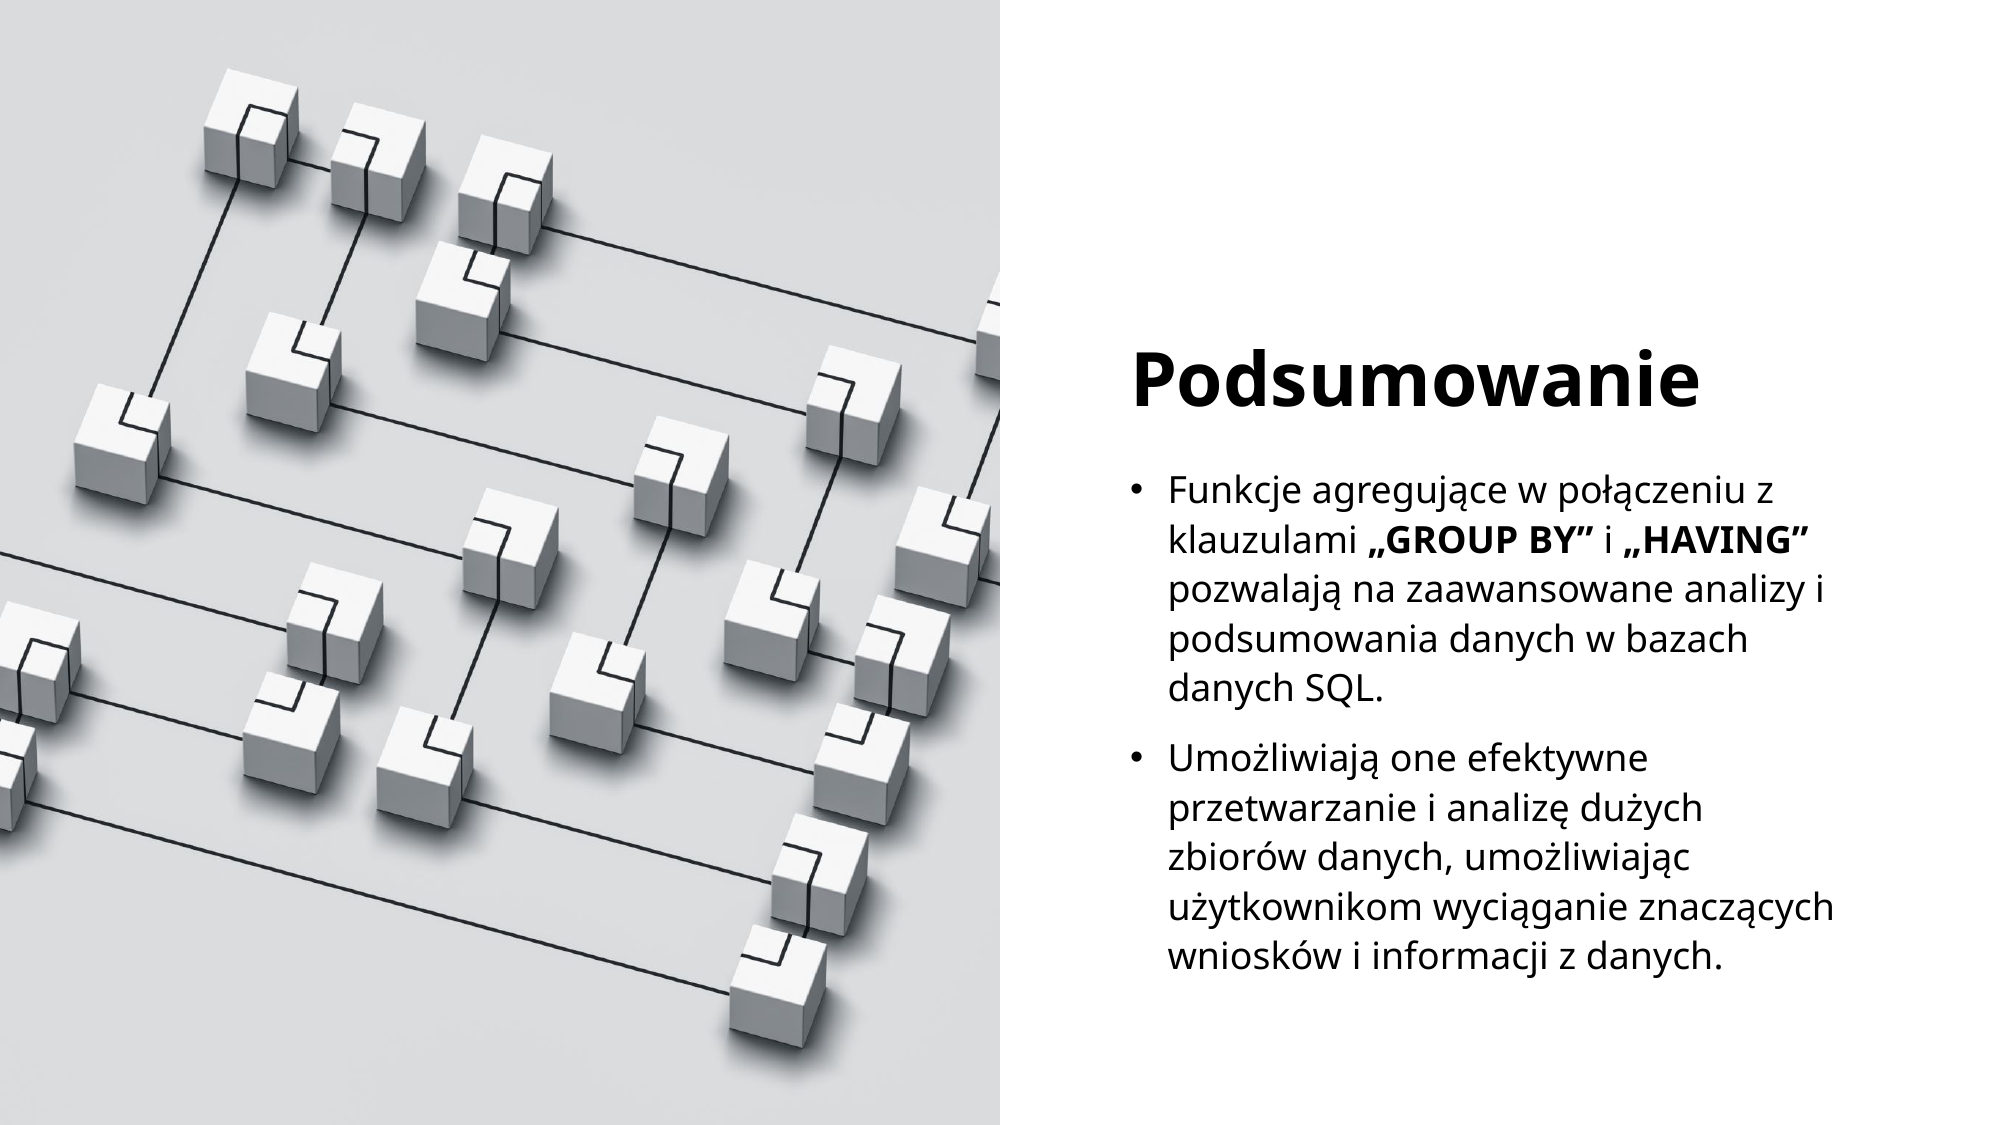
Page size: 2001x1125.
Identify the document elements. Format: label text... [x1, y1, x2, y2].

list Funkcje agregujące w połączeniu z klauzulami „GROUP BY” i „HAVING” pozwalają na zaawansowane analizy i podsumowania danych w bazach danych SQL. Umożliwiają one efektywne przetwarzanie i analizę dużych zbiorów danych, umożliwiając użytkownikom wyciąganie znaczących wniosków i informacji z danych. [1114, 454, 1864, 1022]
title Podsumowanie [1114, 77, 1864, 430]
picture [0, 0, 1000, 1125]
